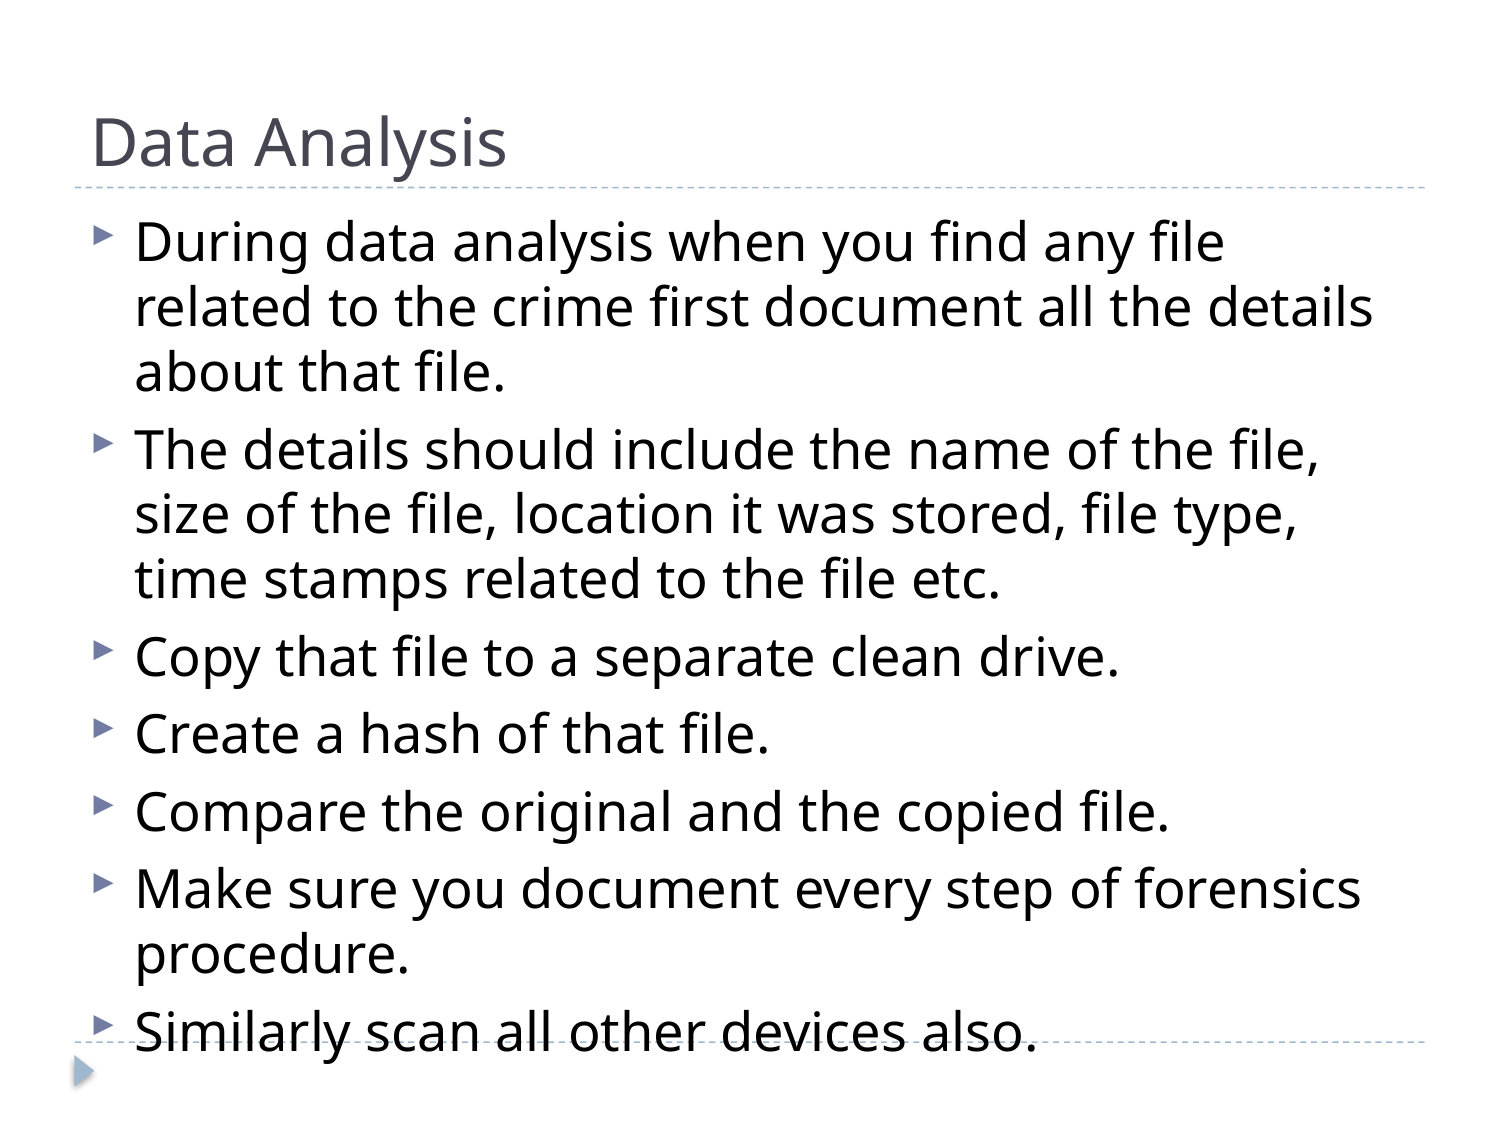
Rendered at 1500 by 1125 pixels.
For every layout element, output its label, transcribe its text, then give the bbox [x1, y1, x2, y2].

list During data analysis when you find any file related to the crime first document all the details about that file. The details should include the name of the file, size of the file, location it was stored, file type, time stamps related to the file etc. Copy that file to a separate clean drive. Create a hash of that file. Compare the original and the copied file. Make sure you document every step of forensics procedure. Similarly scan all other devices also. [74, 199, 1426, 1038]
title Data Analysis [74, 24, 1426, 188]
